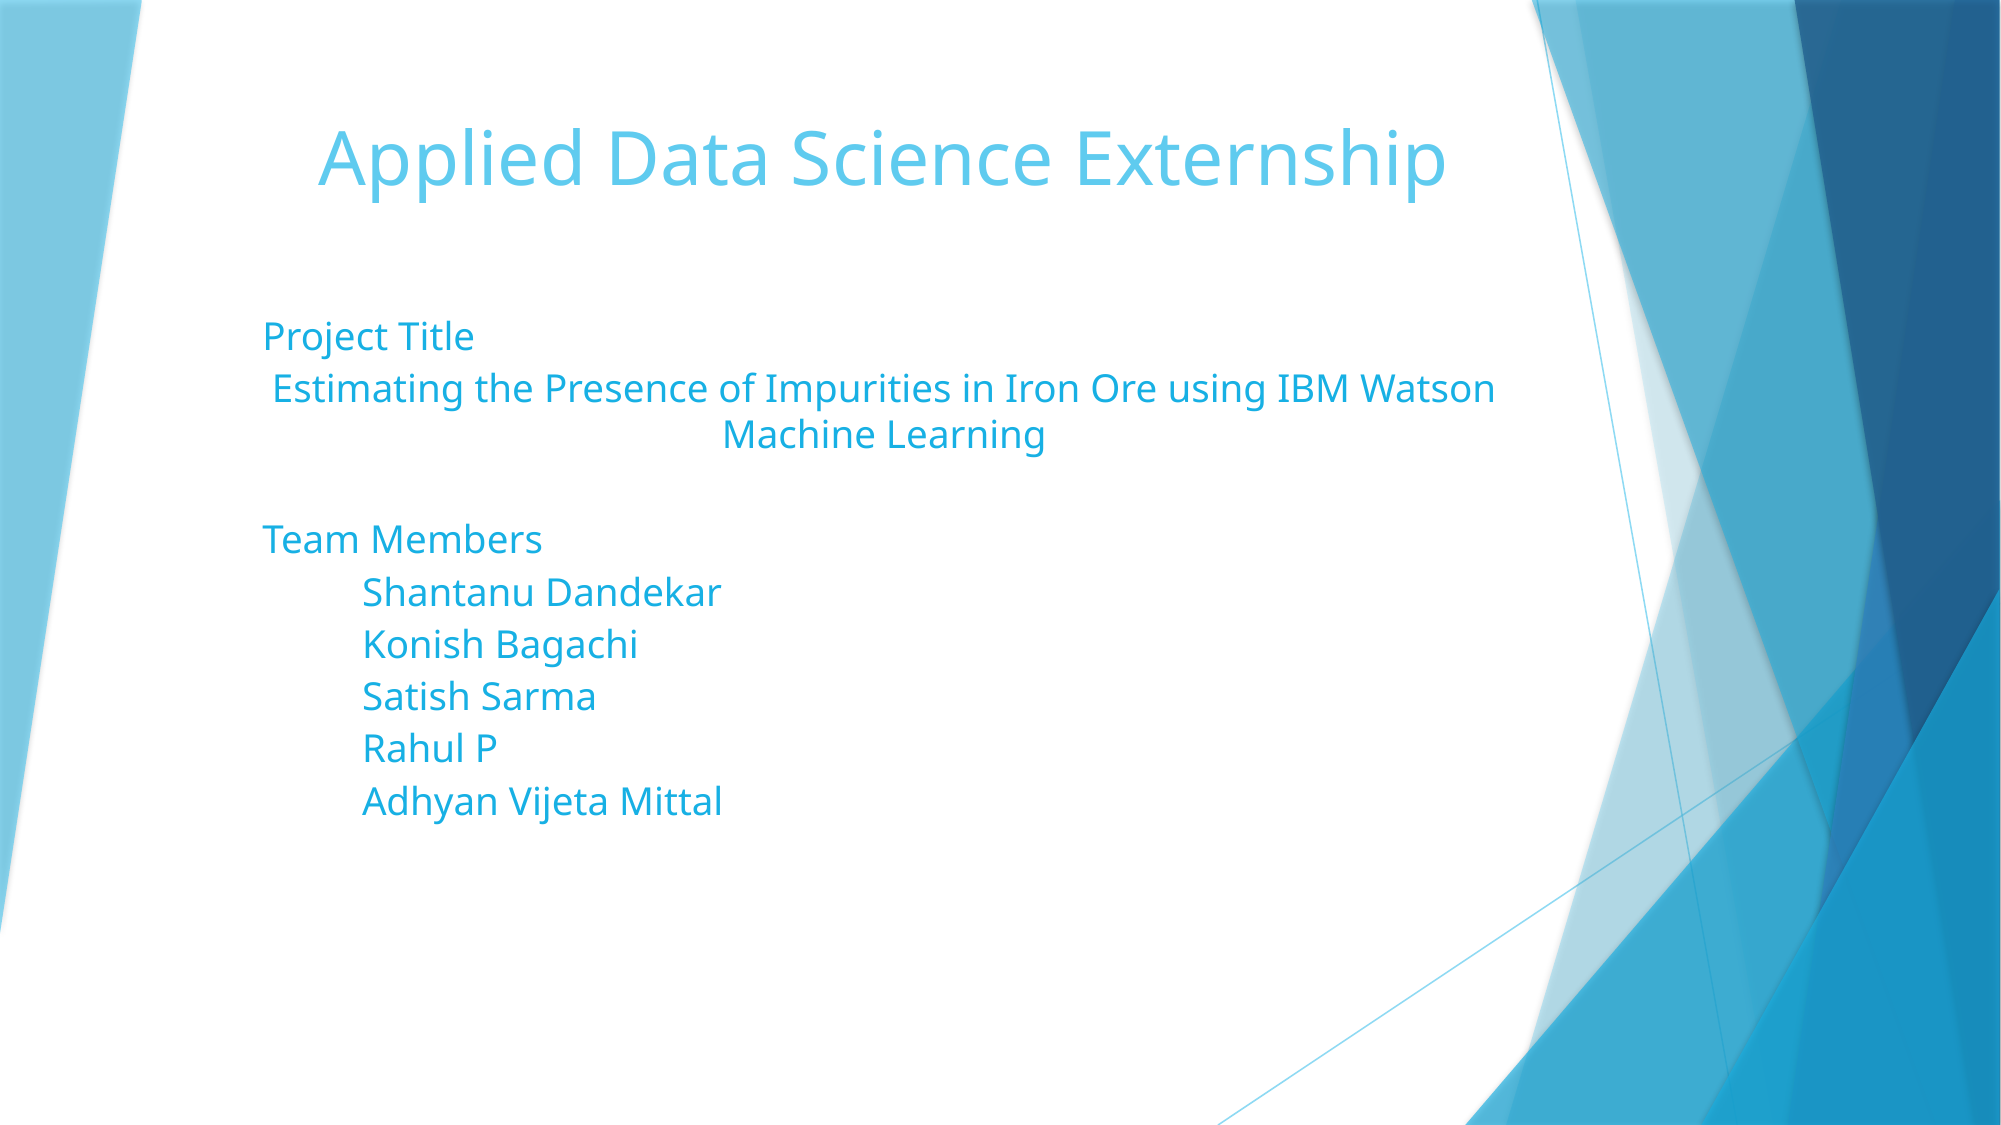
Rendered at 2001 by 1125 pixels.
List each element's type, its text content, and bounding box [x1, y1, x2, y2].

subtitle Project Title Estimating the Presence of Impurities in Iron Ore using IBM Watson Machine Learning Team Members Shantanu Dandekar Konish Bagachi Satish Sarma Rahul P Adhyan Vijeta Mittal [247, 304, 1522, 885]
title Applied Data Science Externship [247, 160, 1522, 304]
